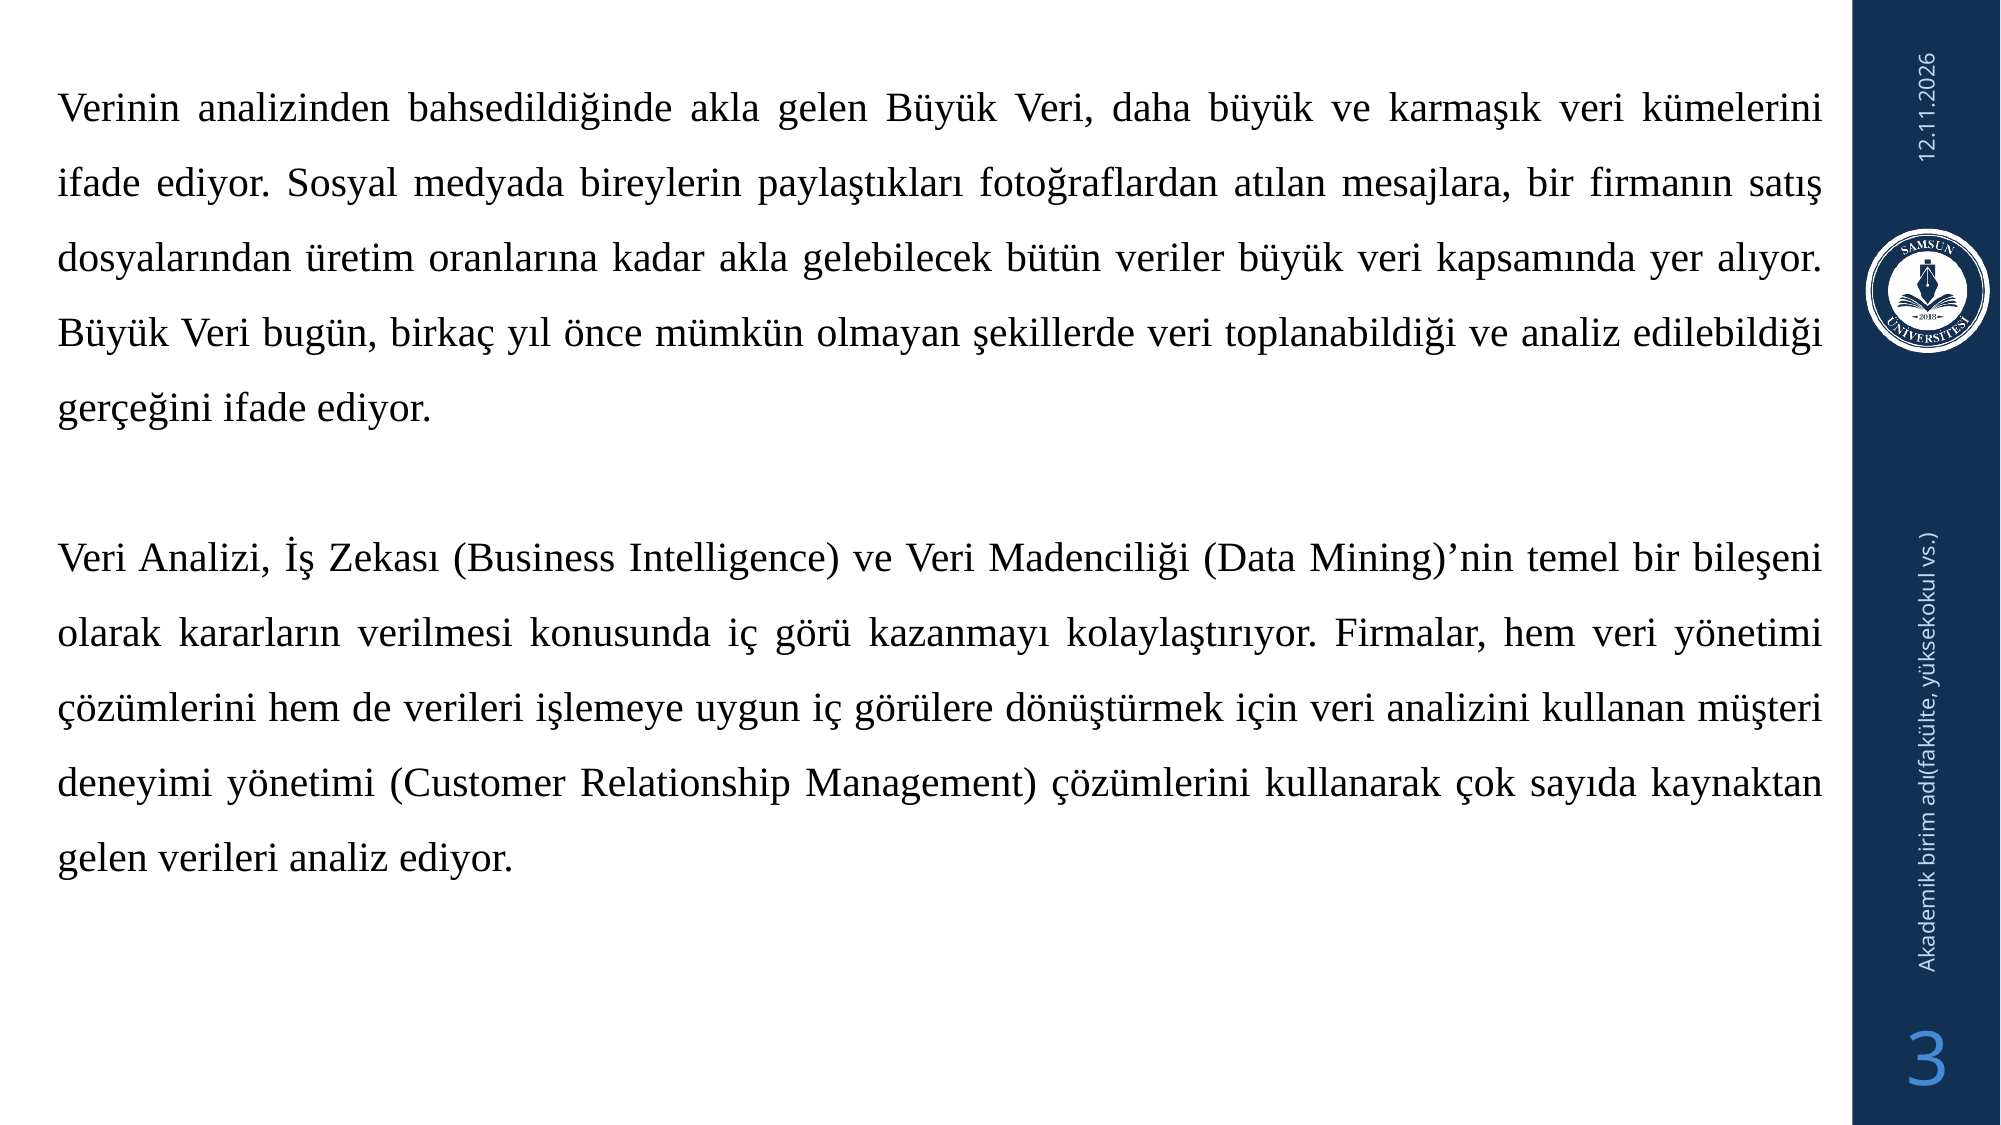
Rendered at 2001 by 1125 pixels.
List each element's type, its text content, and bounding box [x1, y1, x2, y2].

footer Akademik birim adı(fakülte, yüksekokul vs.) [1897, 400, 1958, 988]
text_box Verinin analizinden bahsedildiğinde akla gelen Büyük Veri, daha büyük ve karmaşık veri kümelerini ifade ediyor. Sosyal medyada bireylerin paylaştıkları fotoğraflardan atılan mesajlara, bir firmanın satış dosyalarından üretim oranlarına kadar akla gelebilecek bütün veriler büyük veri kapsamında yer alıyor. Büyük Veri bugün, birkaç yıl önce mümkün olmayan şekillerde veri toplanabildiği ve analiz edilebildiği gerçeğini ifade ediyor. Veri Analizi, İş Zekası (Business Intelligence) ve Veri Madenciliği (Data Mining)’nin temel bir bileşeni olarak kararların verilmesi konusunda iç görü kazanmayı kolaylaştırıyor. Firmalar, hem veri yönetimi çözümlerini hem de verileri işlemeye uygun iç görülere dönüştürmek için veri analizini kullanan müşteri deneyimi yönetimi (Customer Relationship Management) çözümlerini kullanarak çok sayıda kaynaktan gelen verileri analiz ediyor. [42, 47, 1840, 887]
slide_number 3 [1852, 1012, 2000, 1110]
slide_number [1897, 37, 1958, 220]
picture [1861, 224, 1994, 357]
